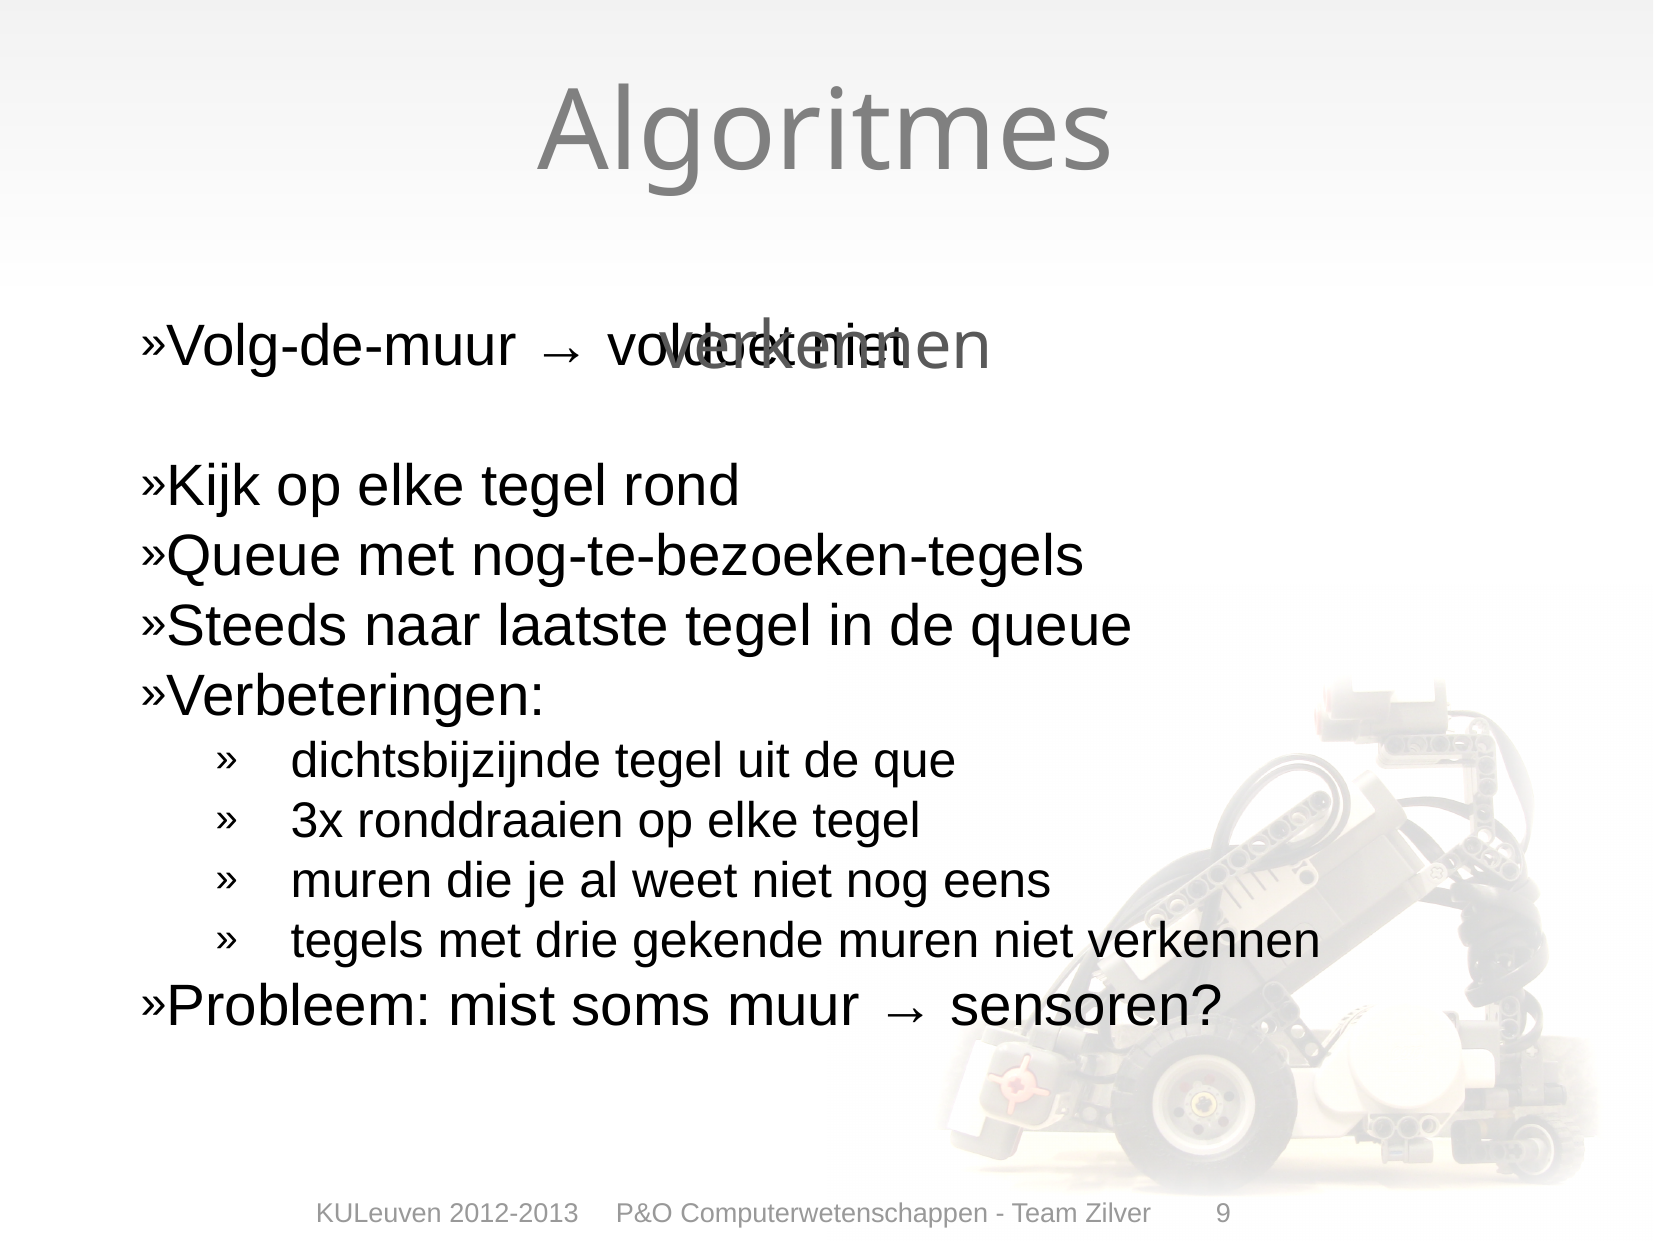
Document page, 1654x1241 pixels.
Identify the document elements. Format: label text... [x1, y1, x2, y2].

text_box Volg-de-muur → voldoet niet Kijk op elke tegel rond Queue met nog-te-bezoeken-tegels Steeds naar laatste tegel in de queue Verbeteringen: dichtsbijzijnde tegel uit de que 3x ronddraaien op elke tegel muren die je al weet niet nog eens tegels met drie gekende muren niet verkennen Probleem: mist soms muur → sensoren? [125, 300, 1337, 1045]
text_box Algoritmes verkennen [82, 49, 1571, 257]
text_box KULeuven 2012-2013 P&O Computerwetenschappen - Team Zilver 9 [301, 1187, 822, 1235]
picture [827, 584, 1654, 1241]
